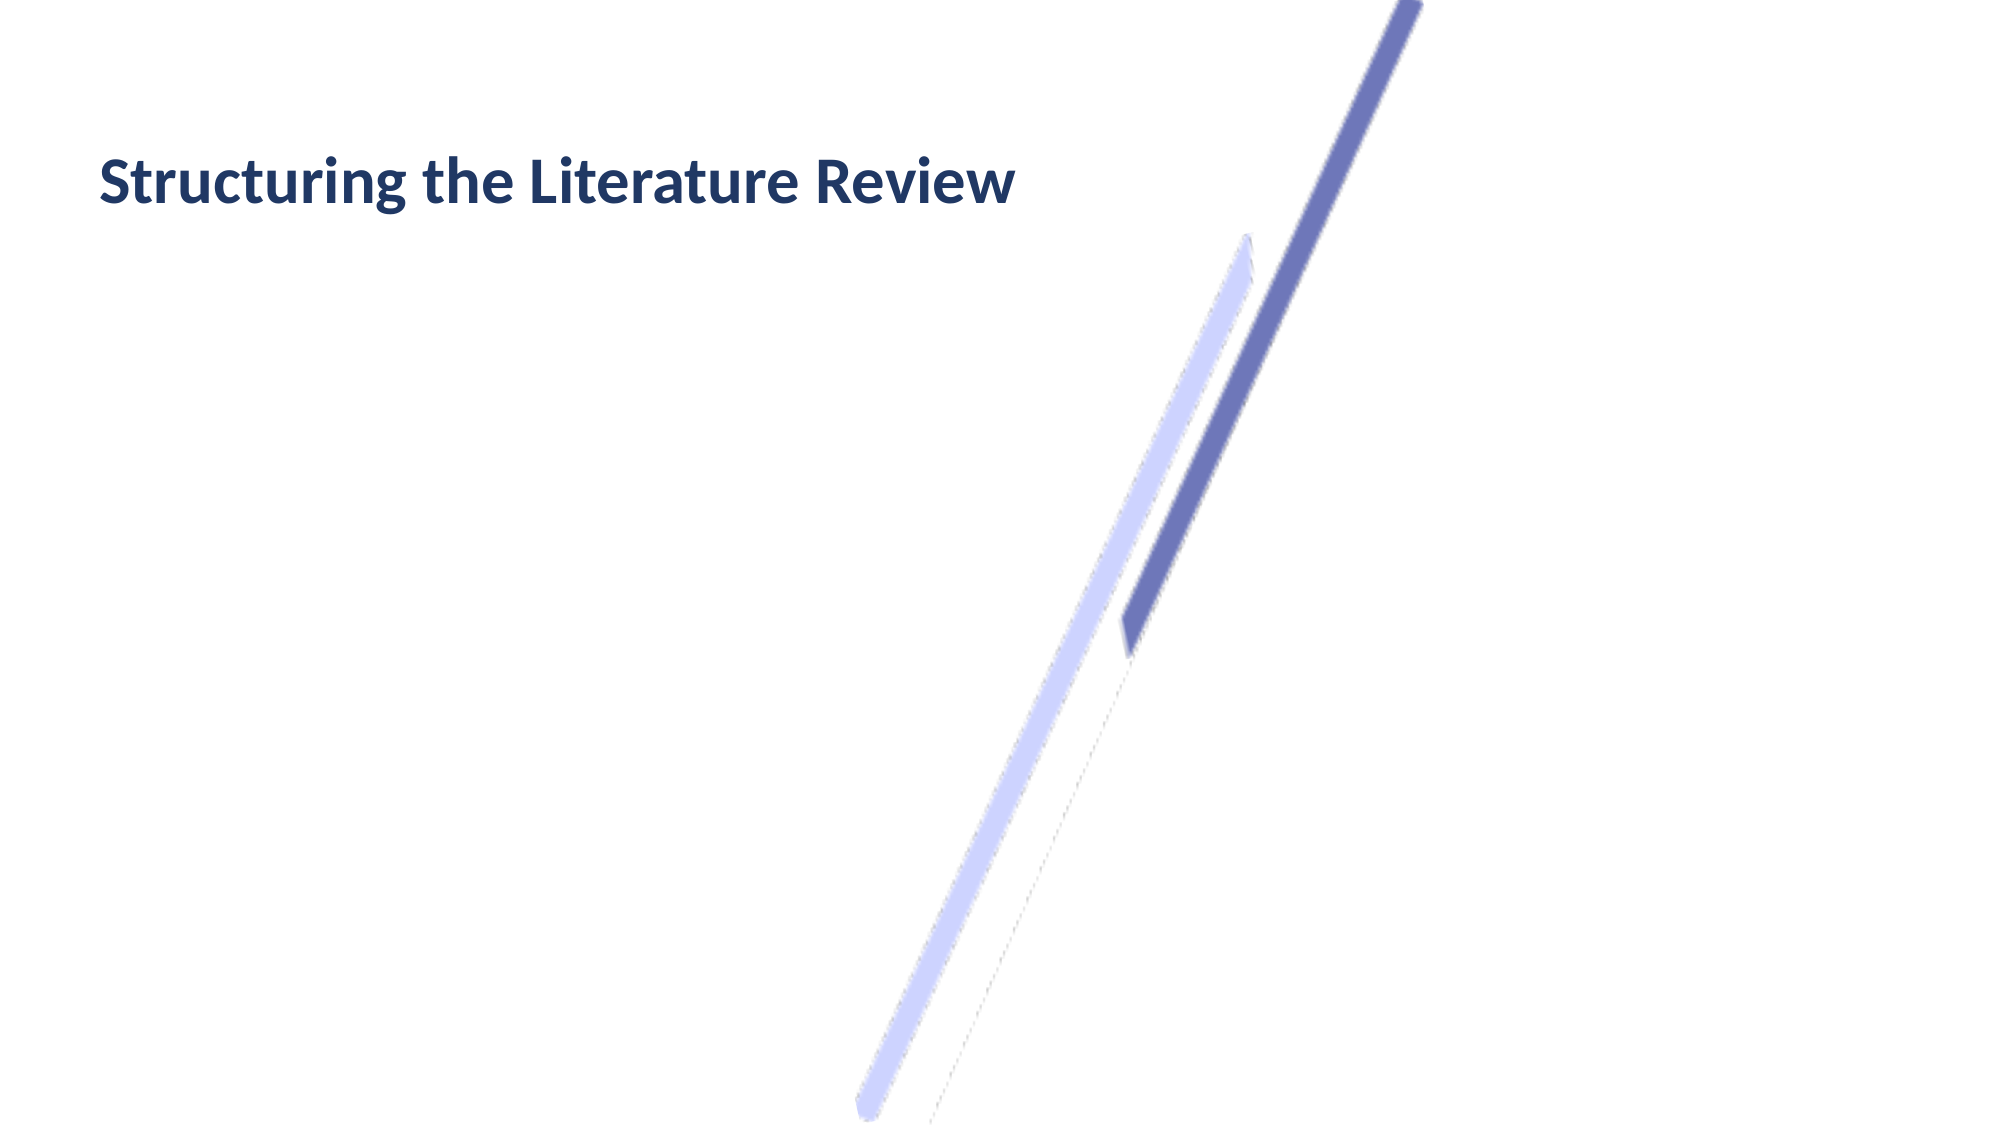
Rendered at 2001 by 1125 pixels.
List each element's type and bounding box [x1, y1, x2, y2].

picture [35, 0, 1488, 1125]
